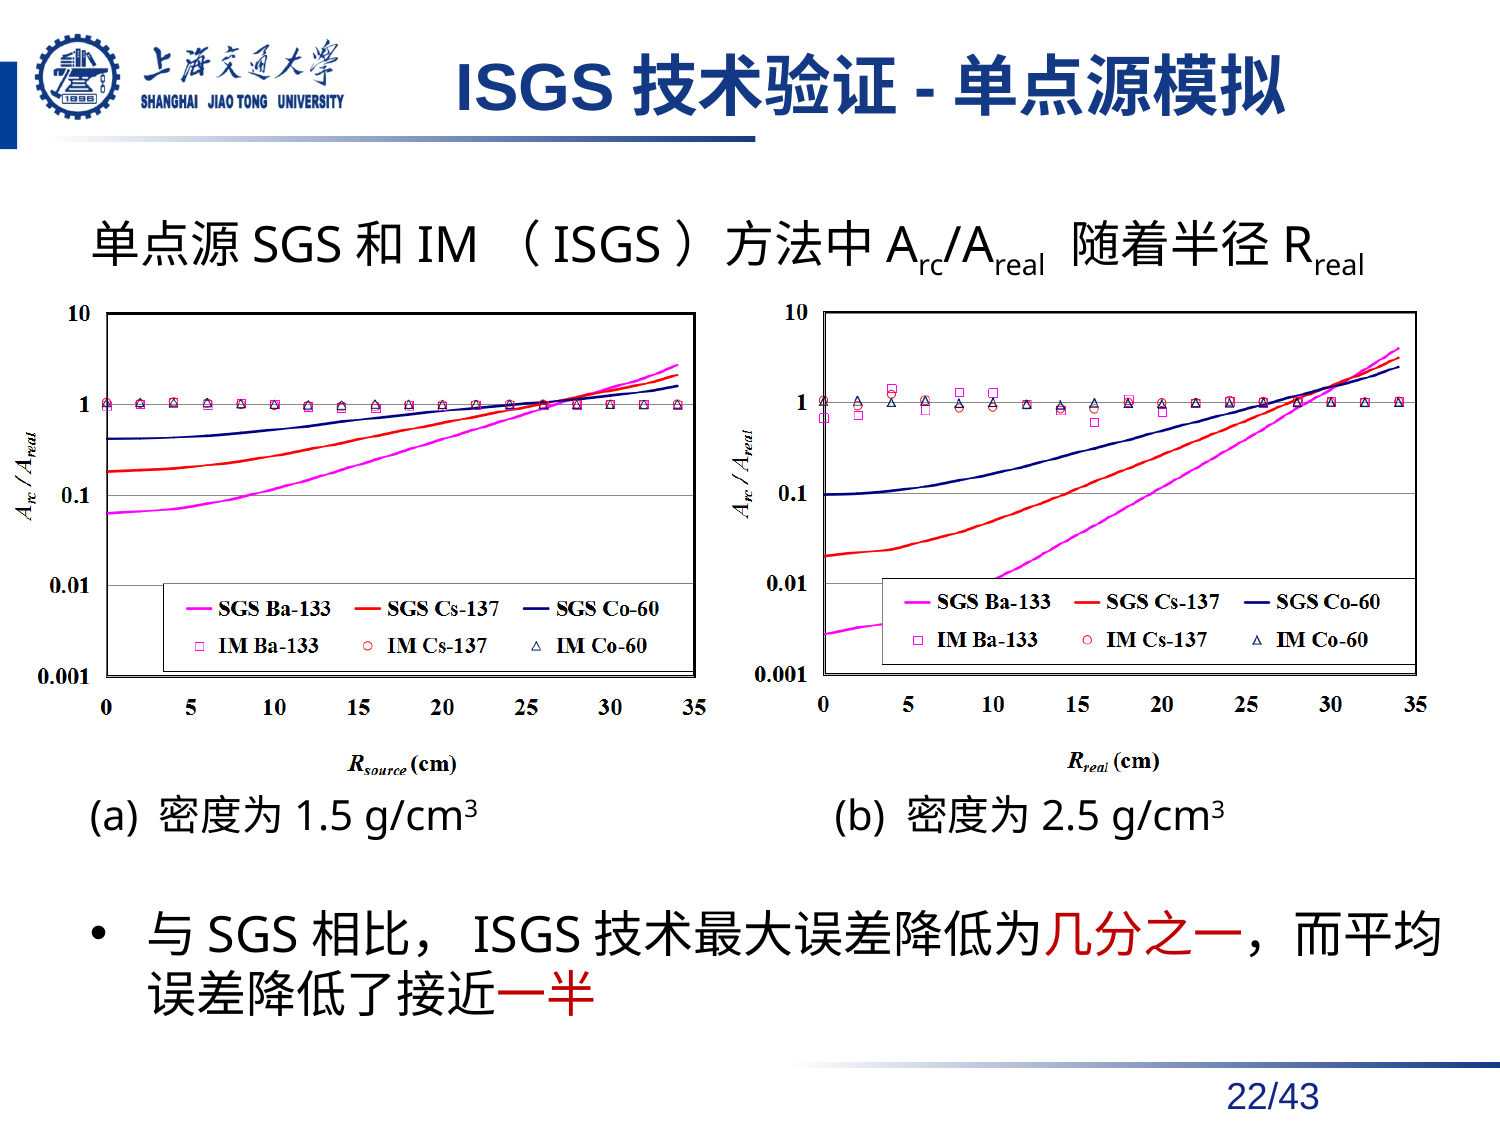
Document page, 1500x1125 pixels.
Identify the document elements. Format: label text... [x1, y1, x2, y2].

picture [0, 75, 1500, 1125]
text_box 与SGS相比，ISGS技术最大误差降低为几分之一，而平均误差降低了接近一半 [74, 894, 1464, 1030]
title ISGS技术验证-单点源模拟 [176, 75, 1500, 161]
text_box (a) 密度为1.5 g/cm3 [74, 781, 819, 846]
list 单点源SGS和IM（ISGS）方法中Arc/Areal 随着半径Rreal的变化 [75, 198, 1425, 270]
text_box (b) 密度为2.5 g/cm3 [819, 781, 1241, 847]
text_box [0, 0, 1500, 75]
